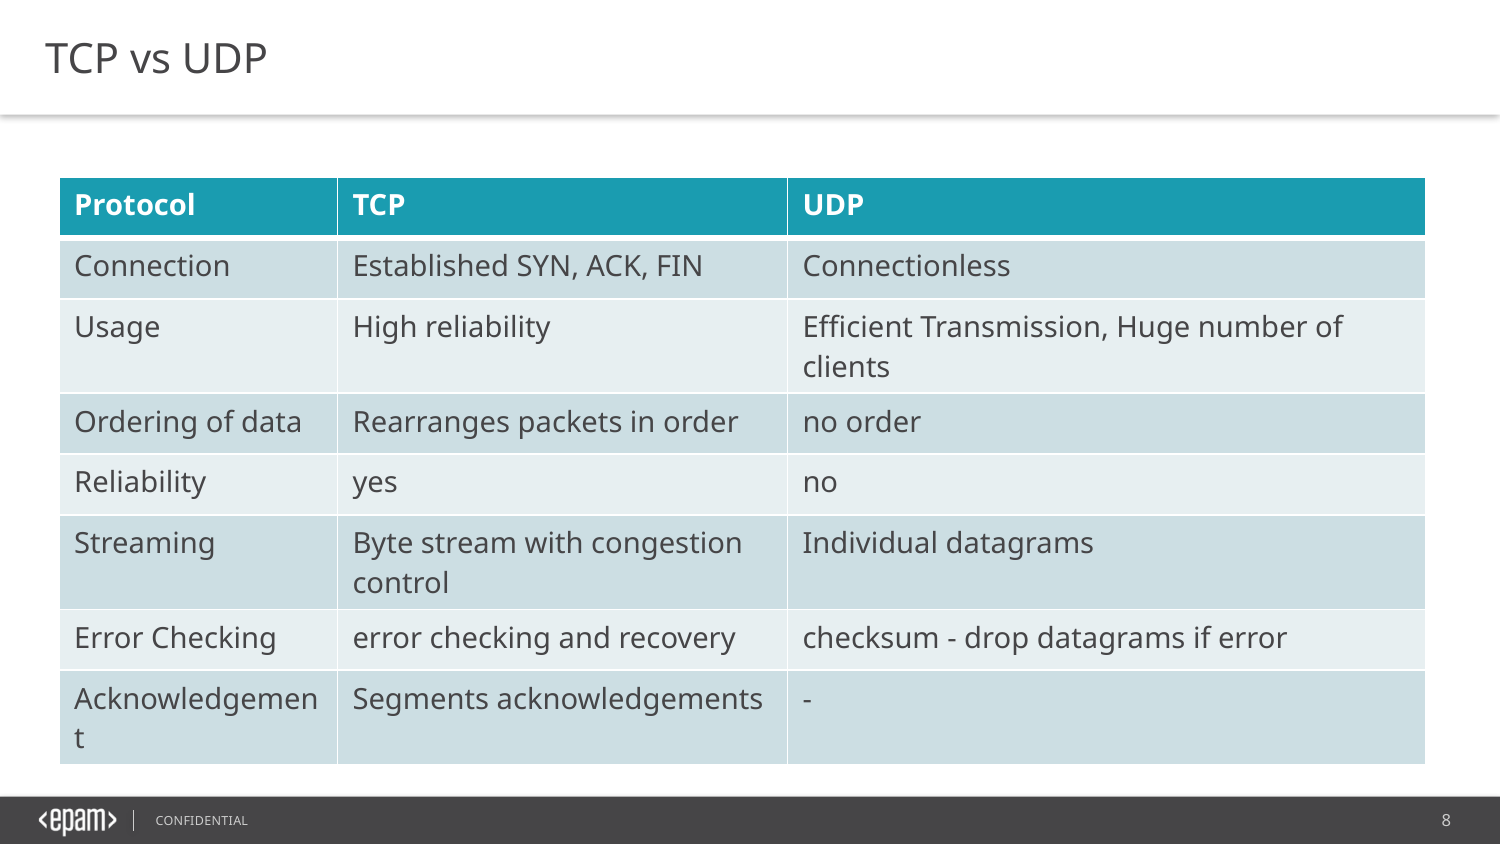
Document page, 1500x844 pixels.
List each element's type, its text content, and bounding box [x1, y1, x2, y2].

table_cell Established SYN, ACK, FIN [338, 241, 787, 298]
table_cell Usage [60, 300, 337, 392]
table_cell Segments acknowledgements [338, 671, 787, 764]
table_cell Error Checking [60, 610, 337, 669]
table_cell yes [338, 455, 787, 514]
table_cell Reliability [60, 455, 337, 514]
table_cell Byte stream with congestion control [338, 516, 787, 609]
table_cell Ordering of data [60, 394, 337, 453]
table_cell no order [788, 394, 1425, 453]
table_cell Connection [60, 241, 337, 298]
list TCP vs UDP [0, 0, 1500, 115]
table_cell Acknowledgement [60, 671, 337, 764]
table_cell Streaming [60, 516, 337, 609]
table_cell no [788, 455, 1425, 514]
table_header TCP [338, 178, 787, 235]
table_header UDP [788, 178, 1425, 235]
table_cell Connectionless [788, 241, 1425, 298]
picture [38, 808, 117, 837]
table_cell error checking and recovery [338, 610, 787, 669]
table_cell checksum - drop datagrams if error [788, 610, 1425, 669]
table_cell Rearranges packets in order [338, 394, 787, 453]
table_cell Efficient Transmission, Huge number of clients [788, 300, 1425, 392]
table_header Protocol [60, 178, 337, 235]
table_cell High reliability [338, 300, 787, 392]
table_cell Individual datagrams [788, 516, 1425, 609]
table_cell - [788, 671, 1425, 764]
